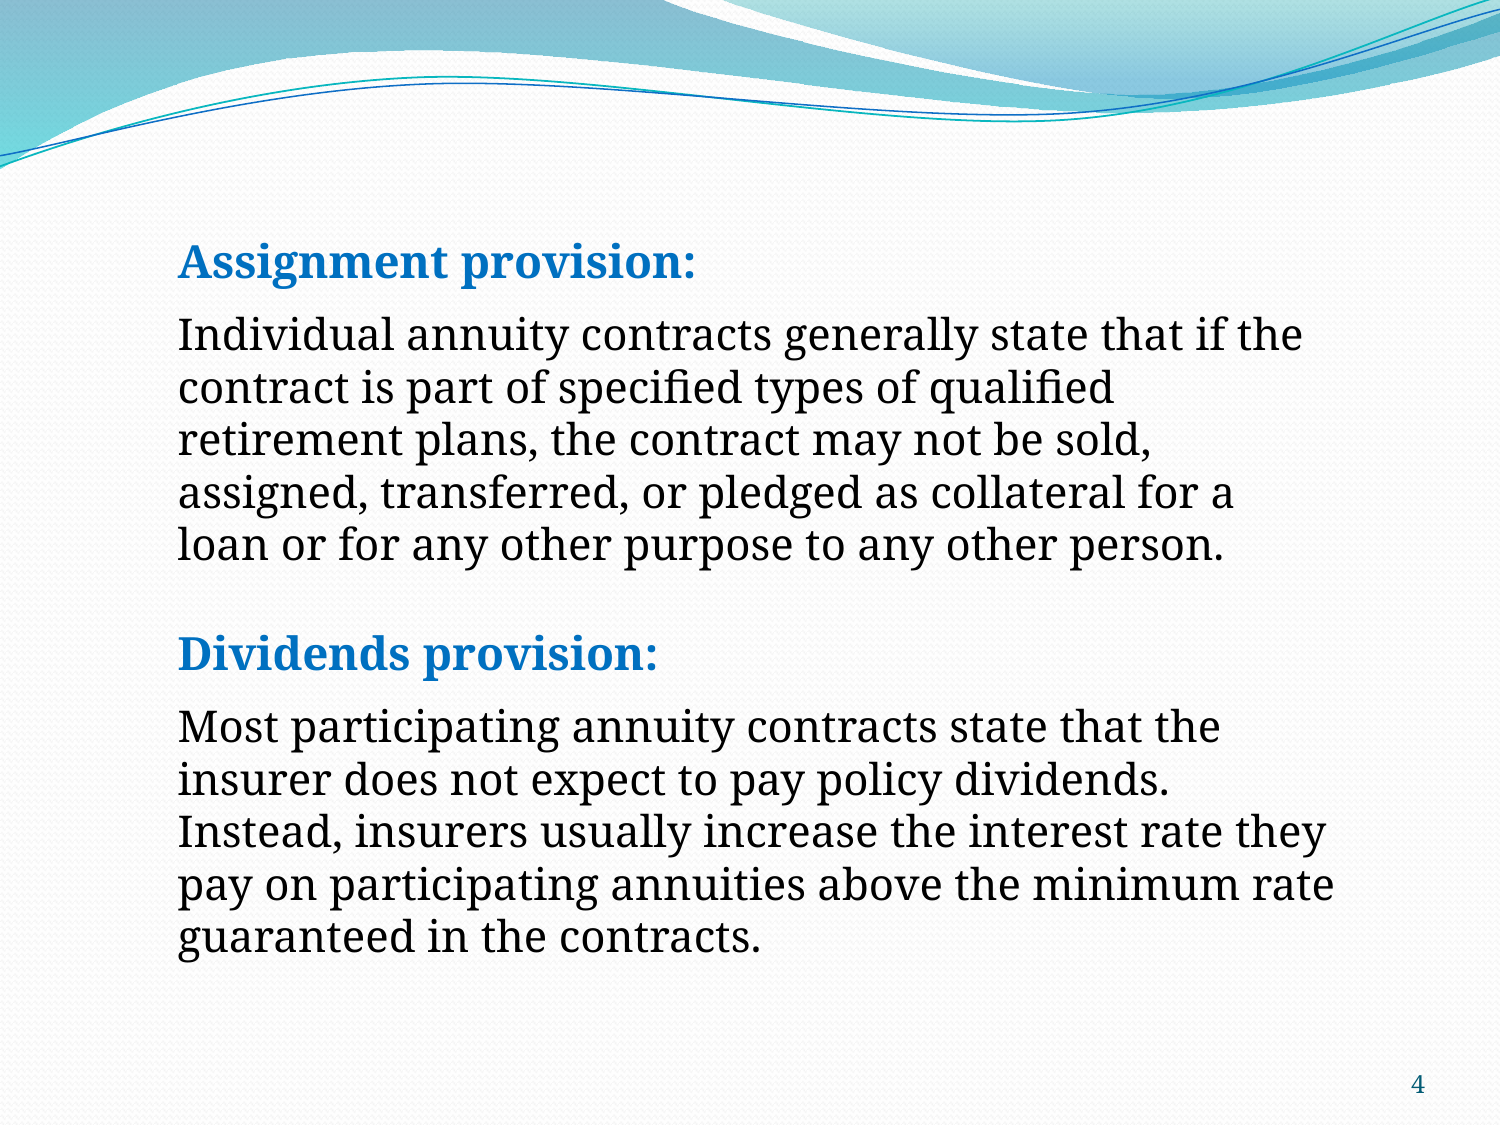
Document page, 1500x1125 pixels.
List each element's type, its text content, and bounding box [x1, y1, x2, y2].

text_box Assignment provision: Individual annuity contracts generally state that if the contract is part of specified types of qualified retirement plans, the contract may not be sold, assigned, transferred, or pledged as collateral for a loan or for any other purpose to any other person. [153, 224, 1354, 577]
slide_number 4 [1299, 1042, 1425, 1103]
text_box Dividends provision: Most participating annuity contracts state that the insurer does not expect to pay policy dividends. Instead, insurers usually increase the interest rate they pay on participating annuities above the minimum rate guaranteed in the contracts. [153, 617, 1354, 969]
